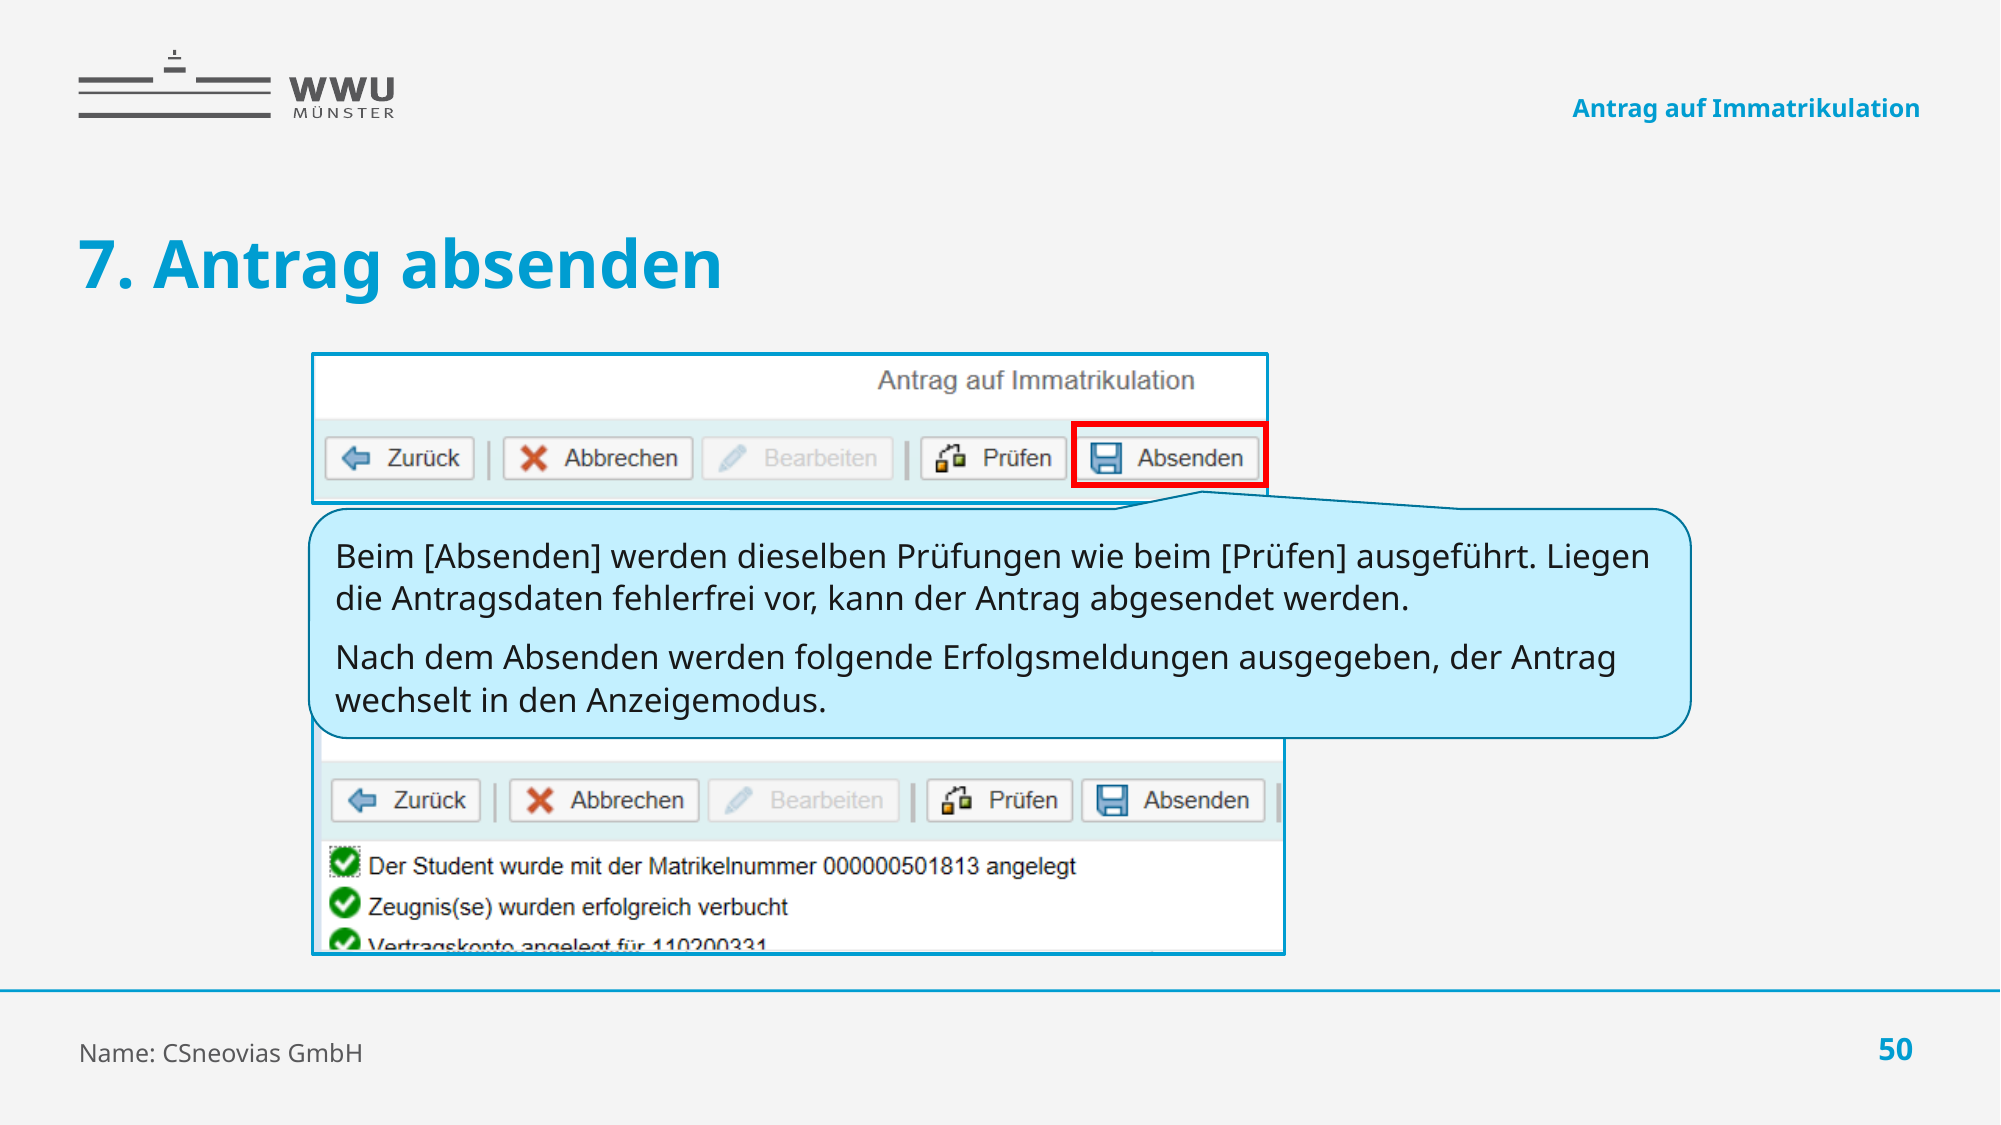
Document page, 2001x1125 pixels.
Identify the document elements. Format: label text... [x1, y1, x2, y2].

picture [314, 683, 1283, 736]
slide_number 50 [1763, 1012, 1922, 1072]
picture [1162, 494, 1266, 502]
footer Name: CSneovias GmbH [78, 1012, 1213, 1072]
picture [315, 357, 1269, 500]
picture [315, 725, 1282, 951]
slide_number Antrag auf Immatrikulation [787, 63, 1922, 123]
text_box Beim [Absenden] werden dieselben Prüfungen wie beim [Prüfen] ausgeführt. Liegen die Antragsdaten fehlerfrei vor, kann der Antrag abgesendet werden. Nach dem Absenden werden folgende Erfolgsmeldungen ausgegeben, der Antrag wechselt in den Anzeigemodus. [307, 494, 1692, 740]
title 7. Antrag absenden [78, 221, 1922, 316]
